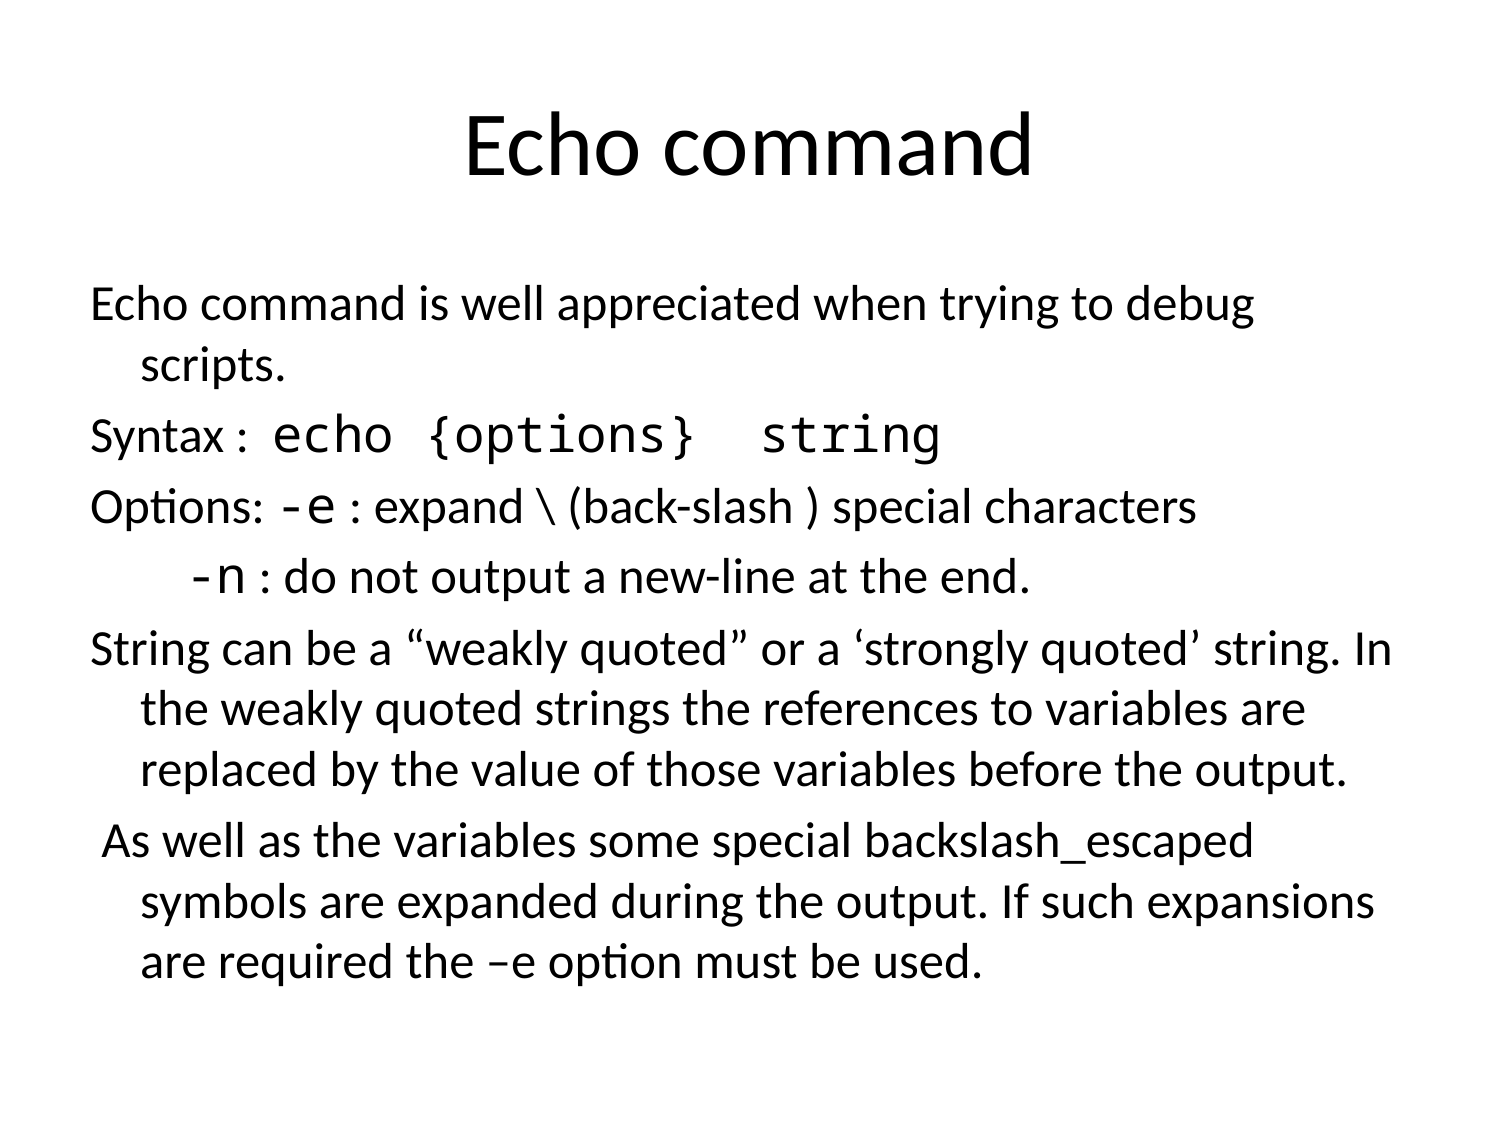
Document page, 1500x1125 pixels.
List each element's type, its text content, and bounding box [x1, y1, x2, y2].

title Echo command [75, 45, 1425, 233]
list Echo command is well appreciated when trying to debug scripts. Syntax : echo {options} string Options: -e : expand \ (back-slash ) special characters -n : do not output a new-line at the end. String can be a “weakly quoted” or a ‘strongly quoted’ string. In the weakly quoted strings the references to variables are replaced by the value of those variables before the output. As well as the variables some special backslash_escaped symbols are expanded during the output. If such expansions are required the –e option must be used. [75, 262, 1425, 1005]
